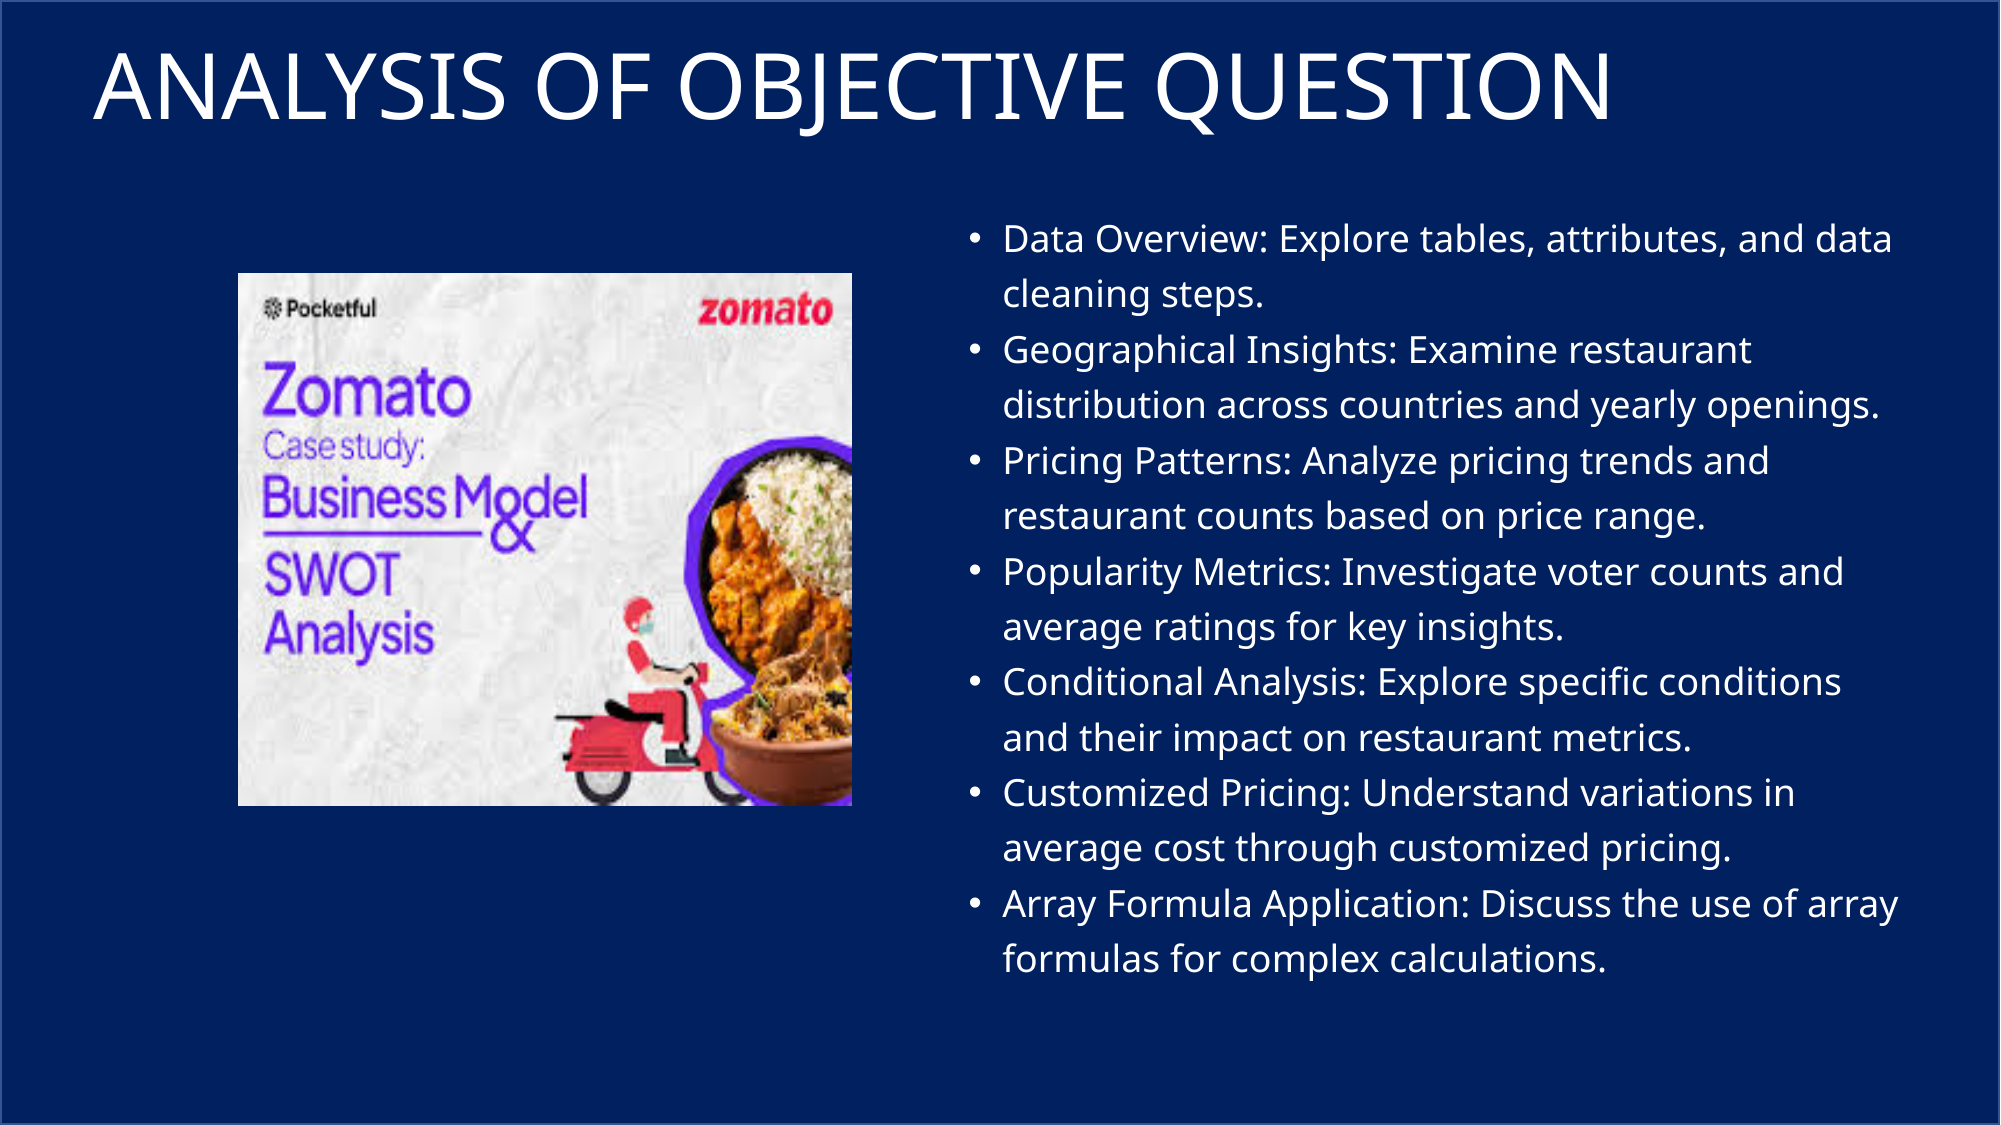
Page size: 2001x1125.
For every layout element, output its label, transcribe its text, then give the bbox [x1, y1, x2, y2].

text_box Data Overview: Explore tables, attributes, and data cleaning steps. Geographical Insights: Examine restaurant distribution across countries and yearly openings. Pricing Patterns: Analyze pricing trends and restaurant counts based on price range. Popularity Metrics: Investigate voter counts and average ratings for key insights. Conditional Analysis: Explore specific conditions and their impact on restaurant metrics. Customized Pricing: Understand variations in average cost through customized pricing. Array Formula Application: Discuss the use of array formulas for complex calculations. [920, 197, 1932, 988]
text_box ANALYSIS OF OBJECTIVE QUESTION [78, 20, 1632, 146]
picture [238, 272, 852, 807]
text_box [0, 0, 2000, 1125]
